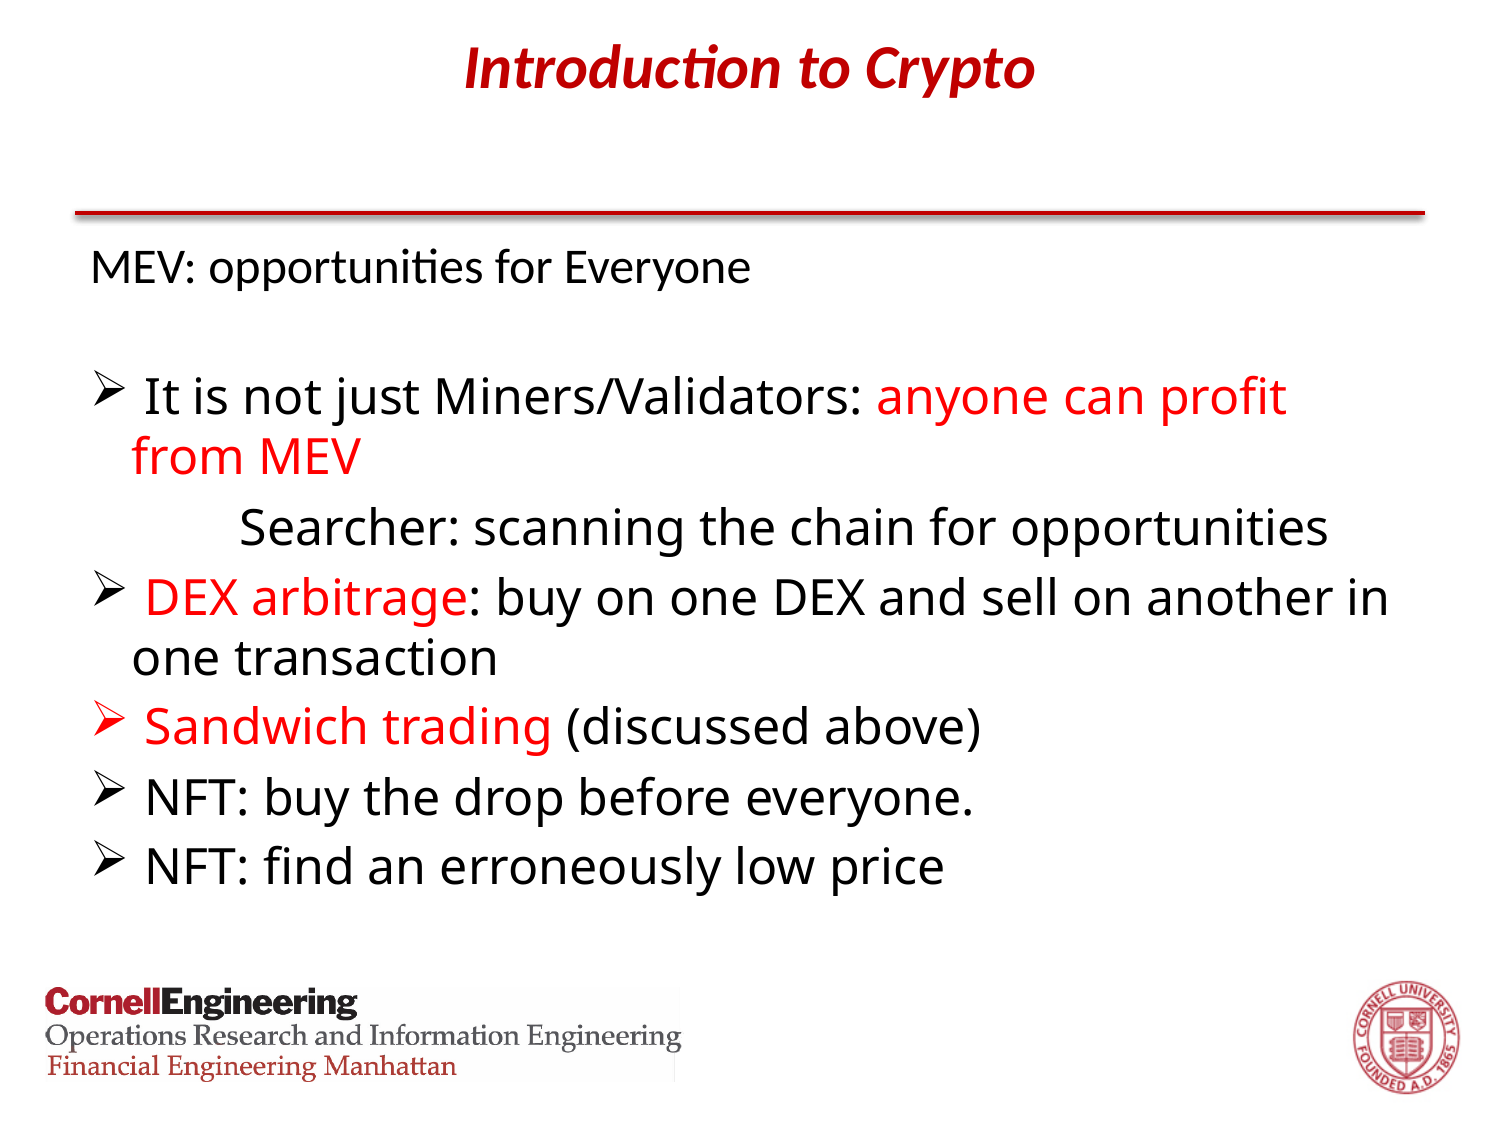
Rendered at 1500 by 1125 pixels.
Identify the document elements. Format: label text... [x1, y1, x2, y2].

picture [45, 987, 828, 1082]
list MEV: opportunities for Everyone It is not just Miners/Validators: anyone can profit from MEV Searcher: scanning the chain for opportunities DEX arbitrage: buy on one DEX and sell on another in one transaction Sandwich trading (discussed above) NFT: buy the drop before everyone. NFT: find an erroneously low price [75, 226, 1425, 972]
picture [1320, 944, 1493, 1125]
title Introduction to Crypto [75, 18, 1425, 207]
